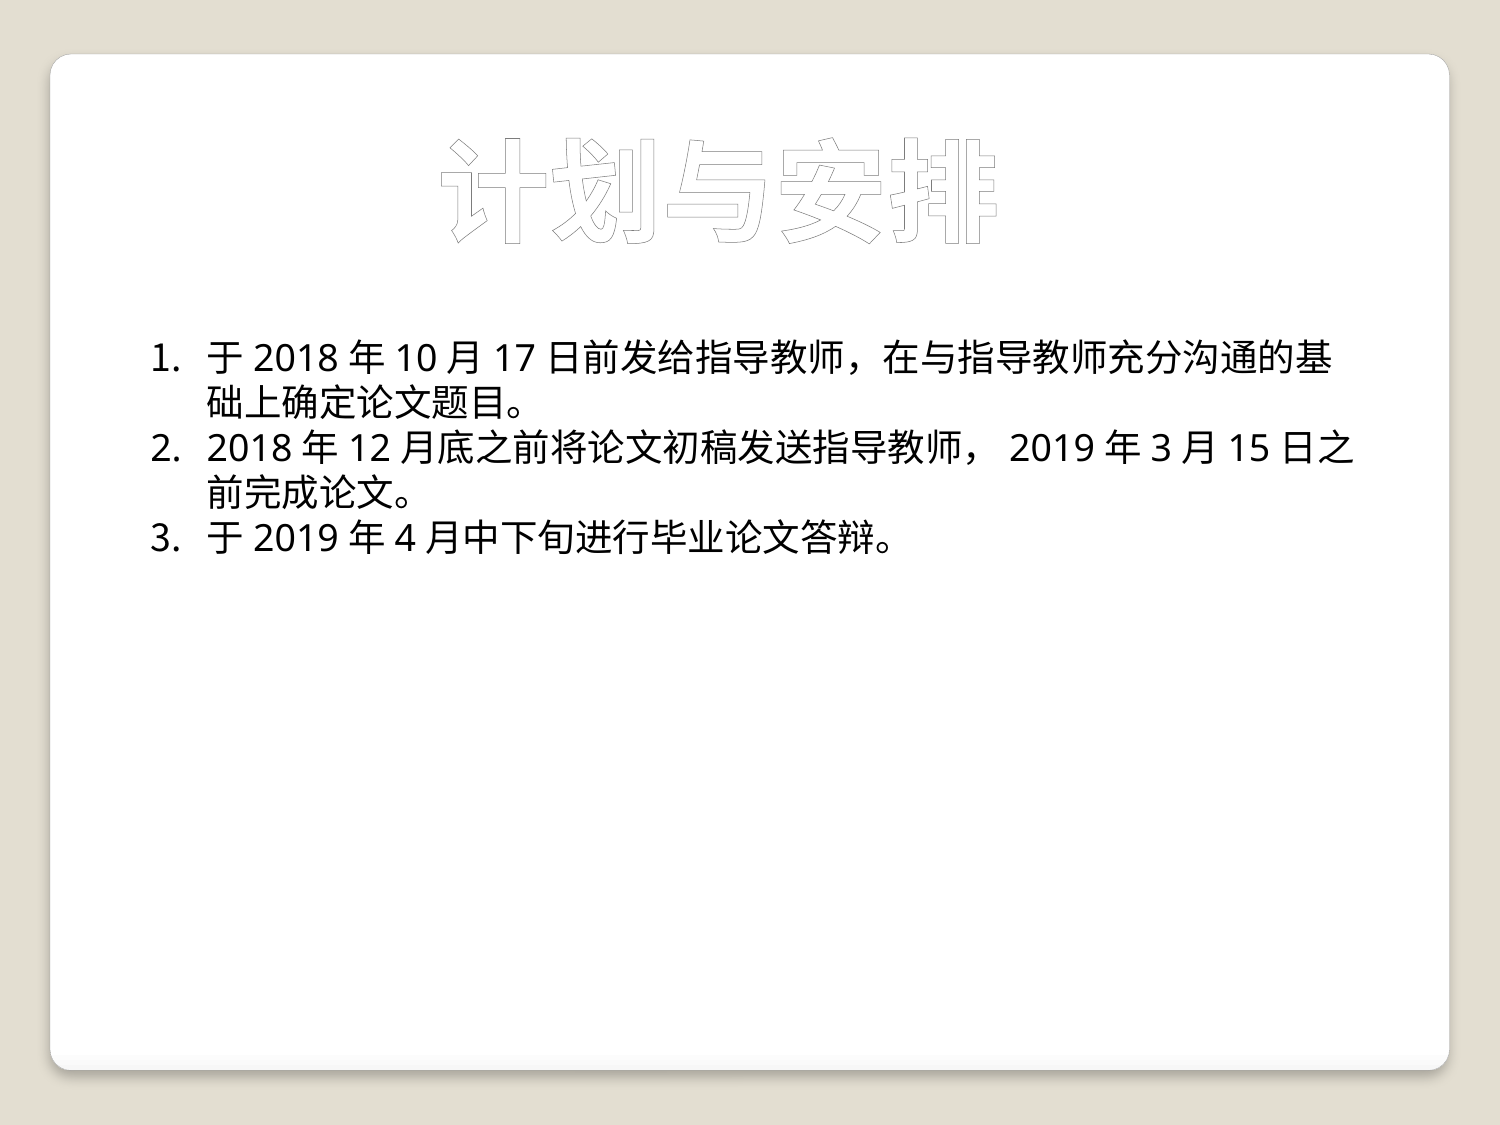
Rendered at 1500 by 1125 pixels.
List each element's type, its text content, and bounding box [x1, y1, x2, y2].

text_box 于2018年10月17日前发给指导教师，在与指导教师充分沟通的基础上确定论文题目。 2018年12月底之前将论文初稿发送指导教师，2019年3月15日之前完成论文。 于2019年4月中下旬进行毕业论文答辩。 [135, 326, 1376, 566]
text_box 计划与安排 [422, 113, 1015, 264]
